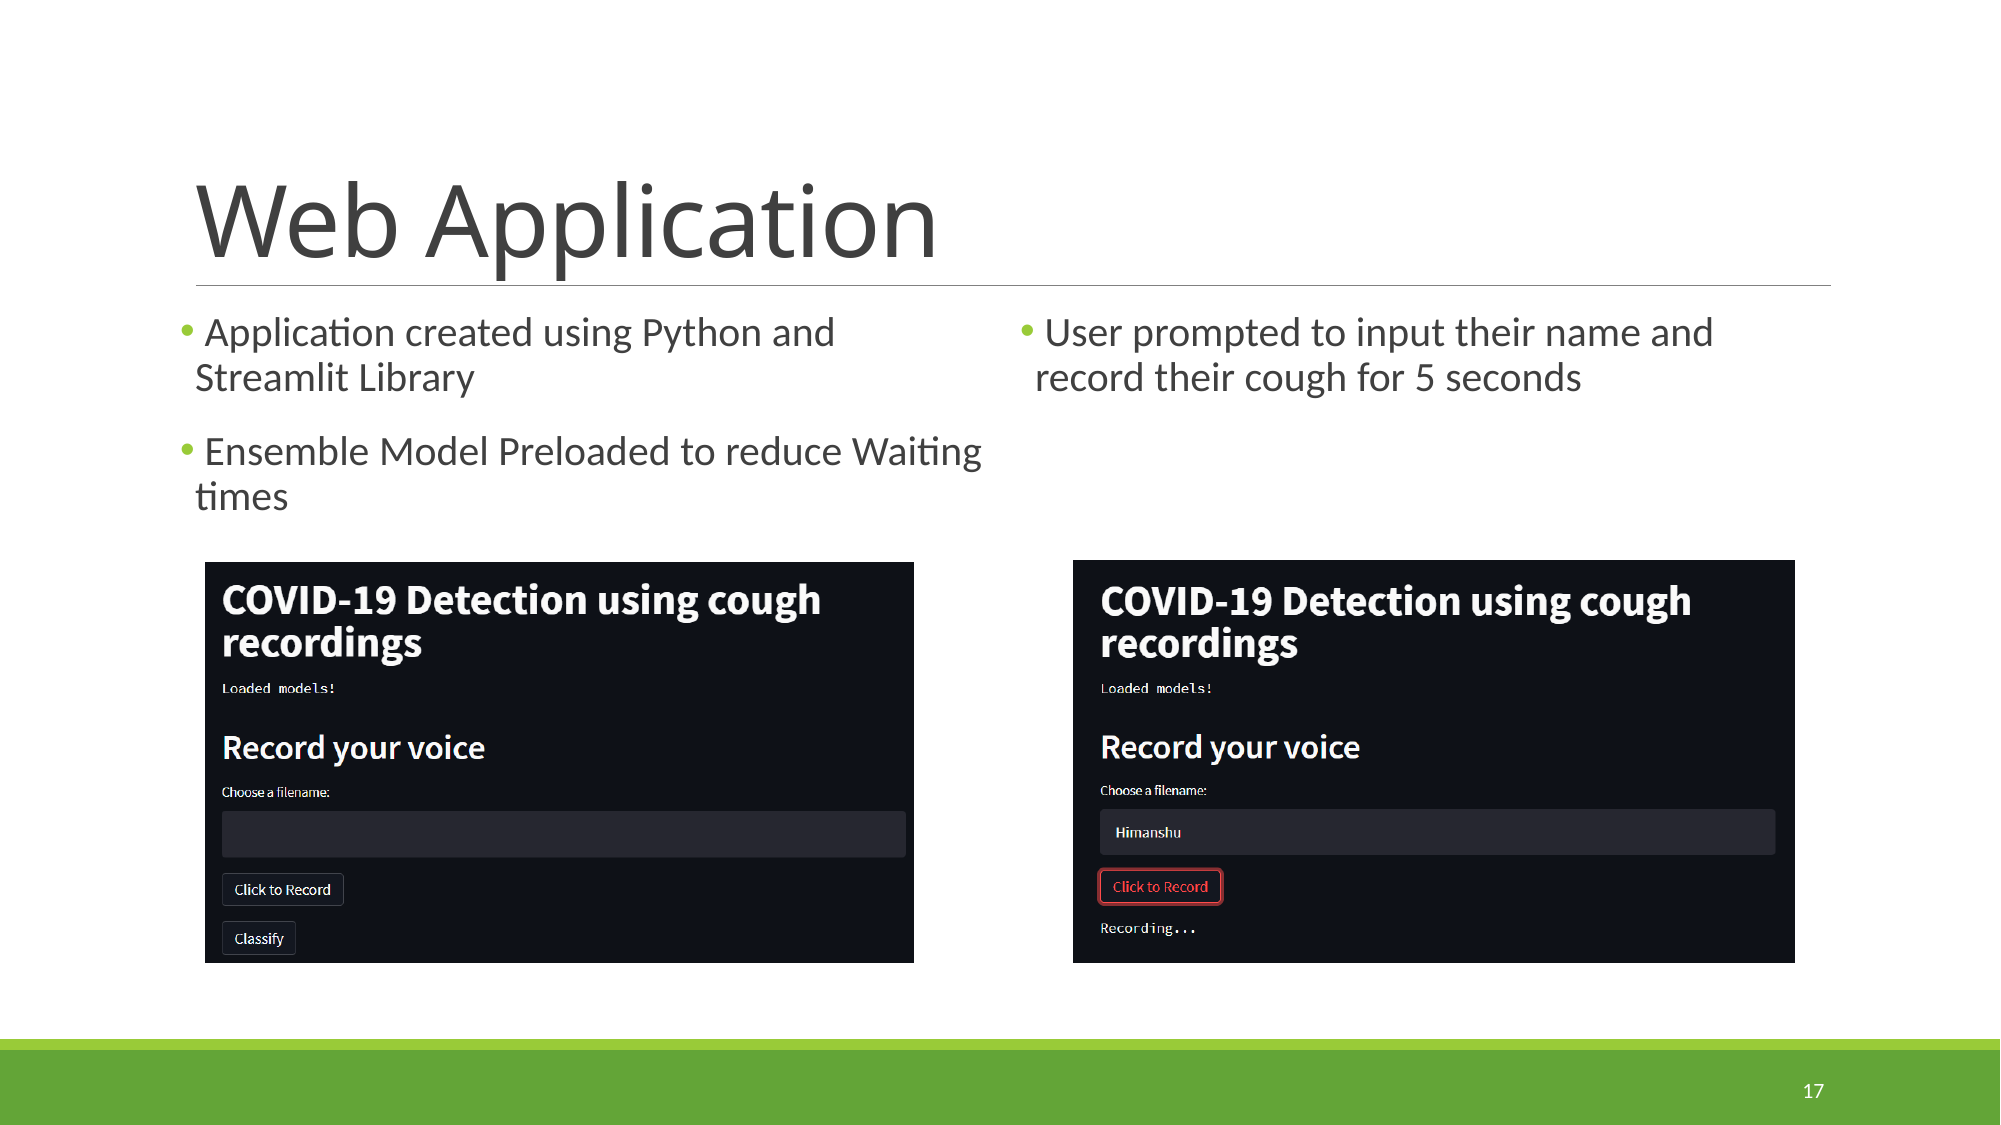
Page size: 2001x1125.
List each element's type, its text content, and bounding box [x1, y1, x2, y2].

title Web Application [180, 47, 1830, 285]
list Application created using Python and Streamlit Library Ensemble Model Preloaded to reduce Waiting times [180, 302, 990, 963]
list User prompted to input their name and record their cough for 5 seconds [1020, 302, 1830, 963]
picture [204, 561, 915, 964]
slide_number 17 [1624, 1059, 1840, 1120]
picture [1072, 559, 1796, 964]
